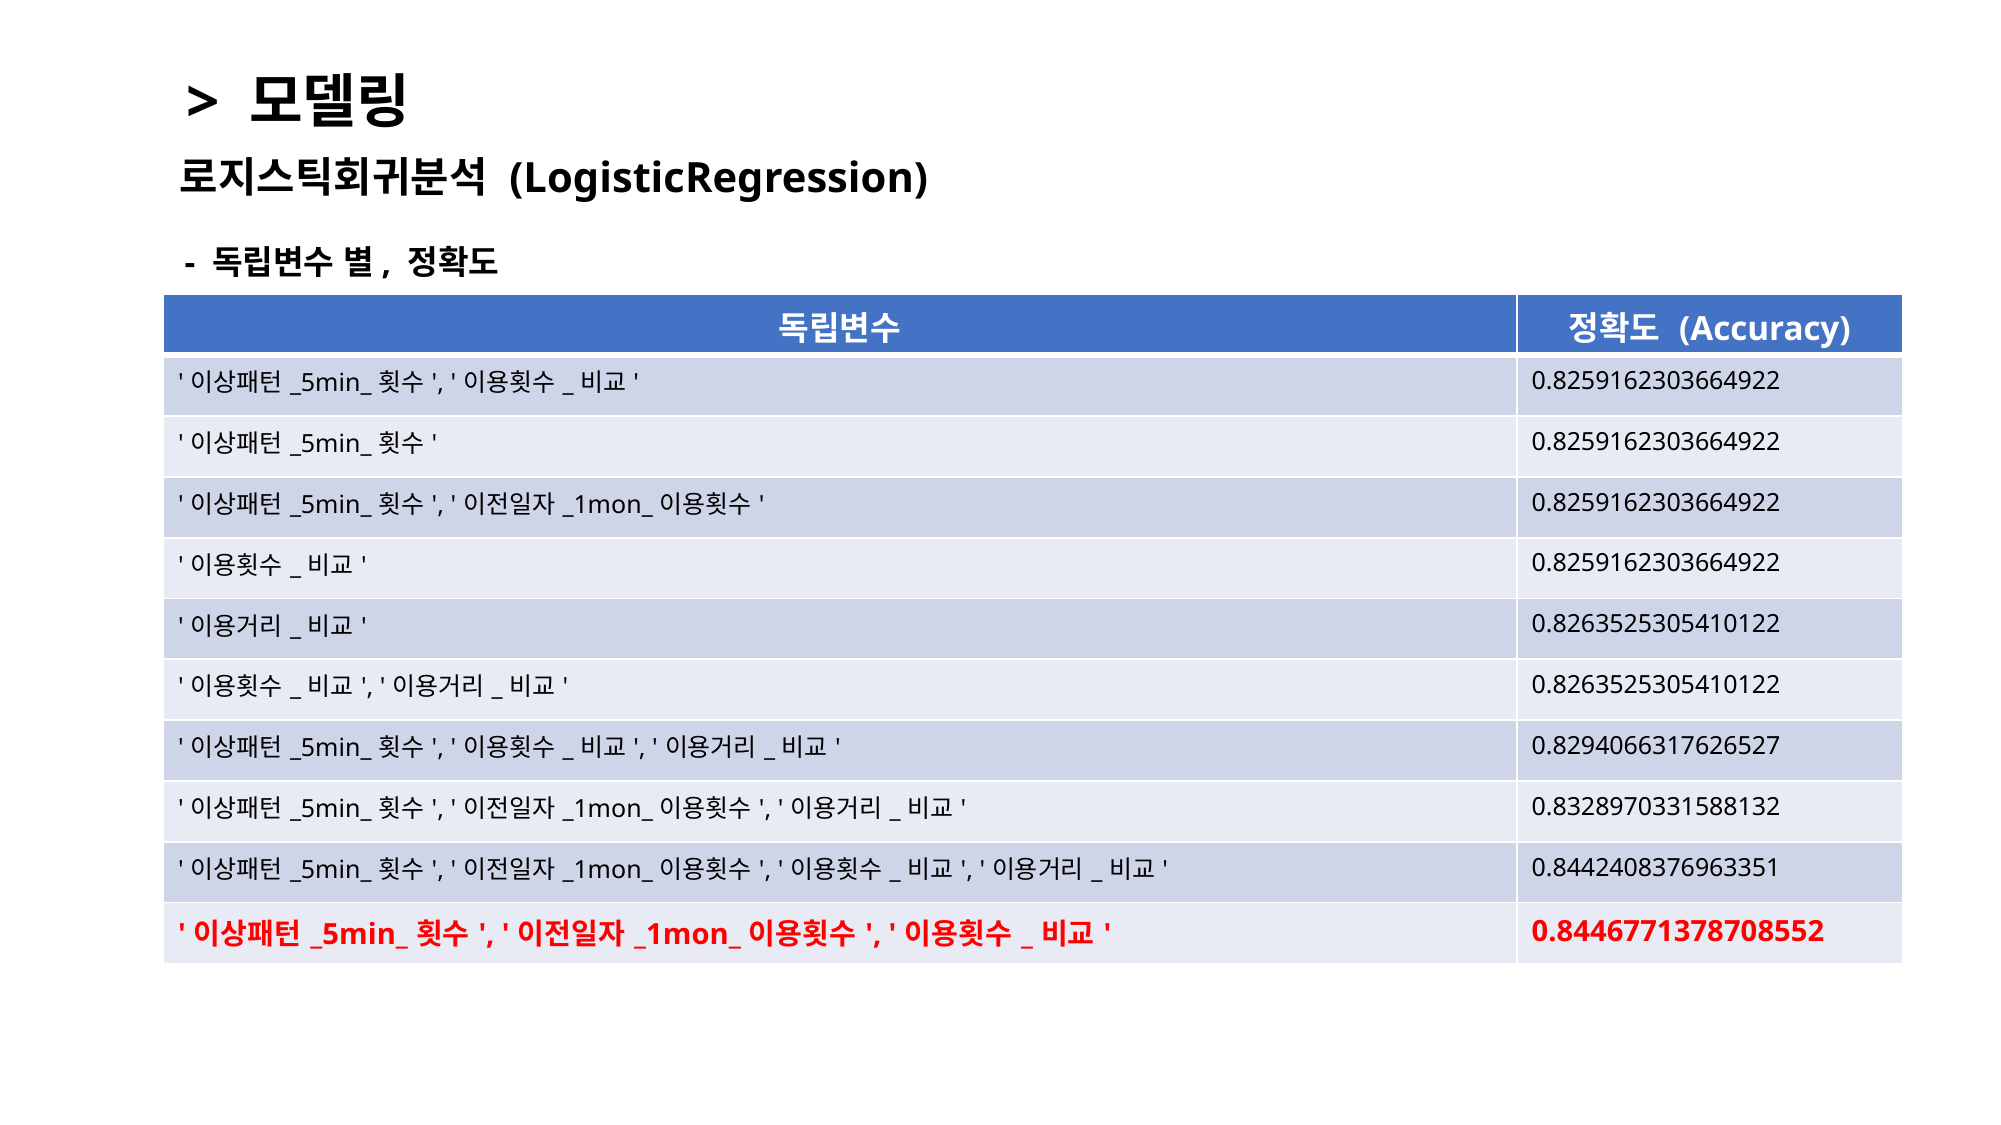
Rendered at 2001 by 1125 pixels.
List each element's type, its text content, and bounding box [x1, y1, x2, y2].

table_cell 0.8259162303664922 [1518, 478, 1902, 537]
table_cell 0.8259162303664922 [1518, 539, 1902, 598]
table_cell '이상패턴_5min_횟수', '이용횟수_비교' [164, 358, 1516, 415]
table_cell '이상패턴_5min_횟수', '이용횟수_비교', '이용거리_비교' [164, 721, 1516, 780]
text_box - 독립변수 별, 정확도 [169, 233, 515, 289]
table_header 정확도 (Accuracy) [1518, 295, 1902, 352]
table_cell '이용거리_비교' [164, 599, 1516, 658]
table_cell 0.8263525305410122 [1518, 660, 1902, 719]
table_cell '이상패턴_5min_횟수', '이전일자_1mon_이용횟수', '이용거리_비교' [164, 782, 1516, 841]
table_cell 0.8263525305410122 [1518, 599, 1902, 658]
table_cell '이상패턴_5min_횟수', '이전일자_1mon_이용횟수', '이용횟수_비교' [164, 903, 1516, 963]
table_cell '이용횟수_비교' [164, 539, 1516, 598]
table_cell 0.8259162303664922 [1518, 358, 1902, 415]
text_box 로지스틱회귀분석 (LogisticRegression) [164, 142, 944, 208]
table_cell '이상패턴_5min_횟수', '이전일자_1mon_이용횟수', '이용횟수_비교', '이용거리_비교' [164, 843, 1516, 902]
table_cell '이상패턴_5min_횟수', '이전일자_1mon_이용횟수' [164, 478, 1516, 537]
table_cell 0.8446771378708552 [1518, 903, 1902, 963]
table_cell '이용횟수_비교', '이용거리_비교' [164, 660, 1516, 719]
table_header 독립변수 [164, 295, 1516, 352]
table_cell 0.8328970331588132 [1518, 782, 1902, 841]
table_cell 0.8294066317626527 [1518, 721, 1902, 780]
table_cell '이상패턴_5min_횟수' [164, 417, 1516, 476]
table_cell 0.8442408376963351 [1518, 843, 1902, 902]
table_cell 0.8259162303664922 [1518, 417, 1902, 476]
text_box > 모델링 [171, 57, 425, 142]
